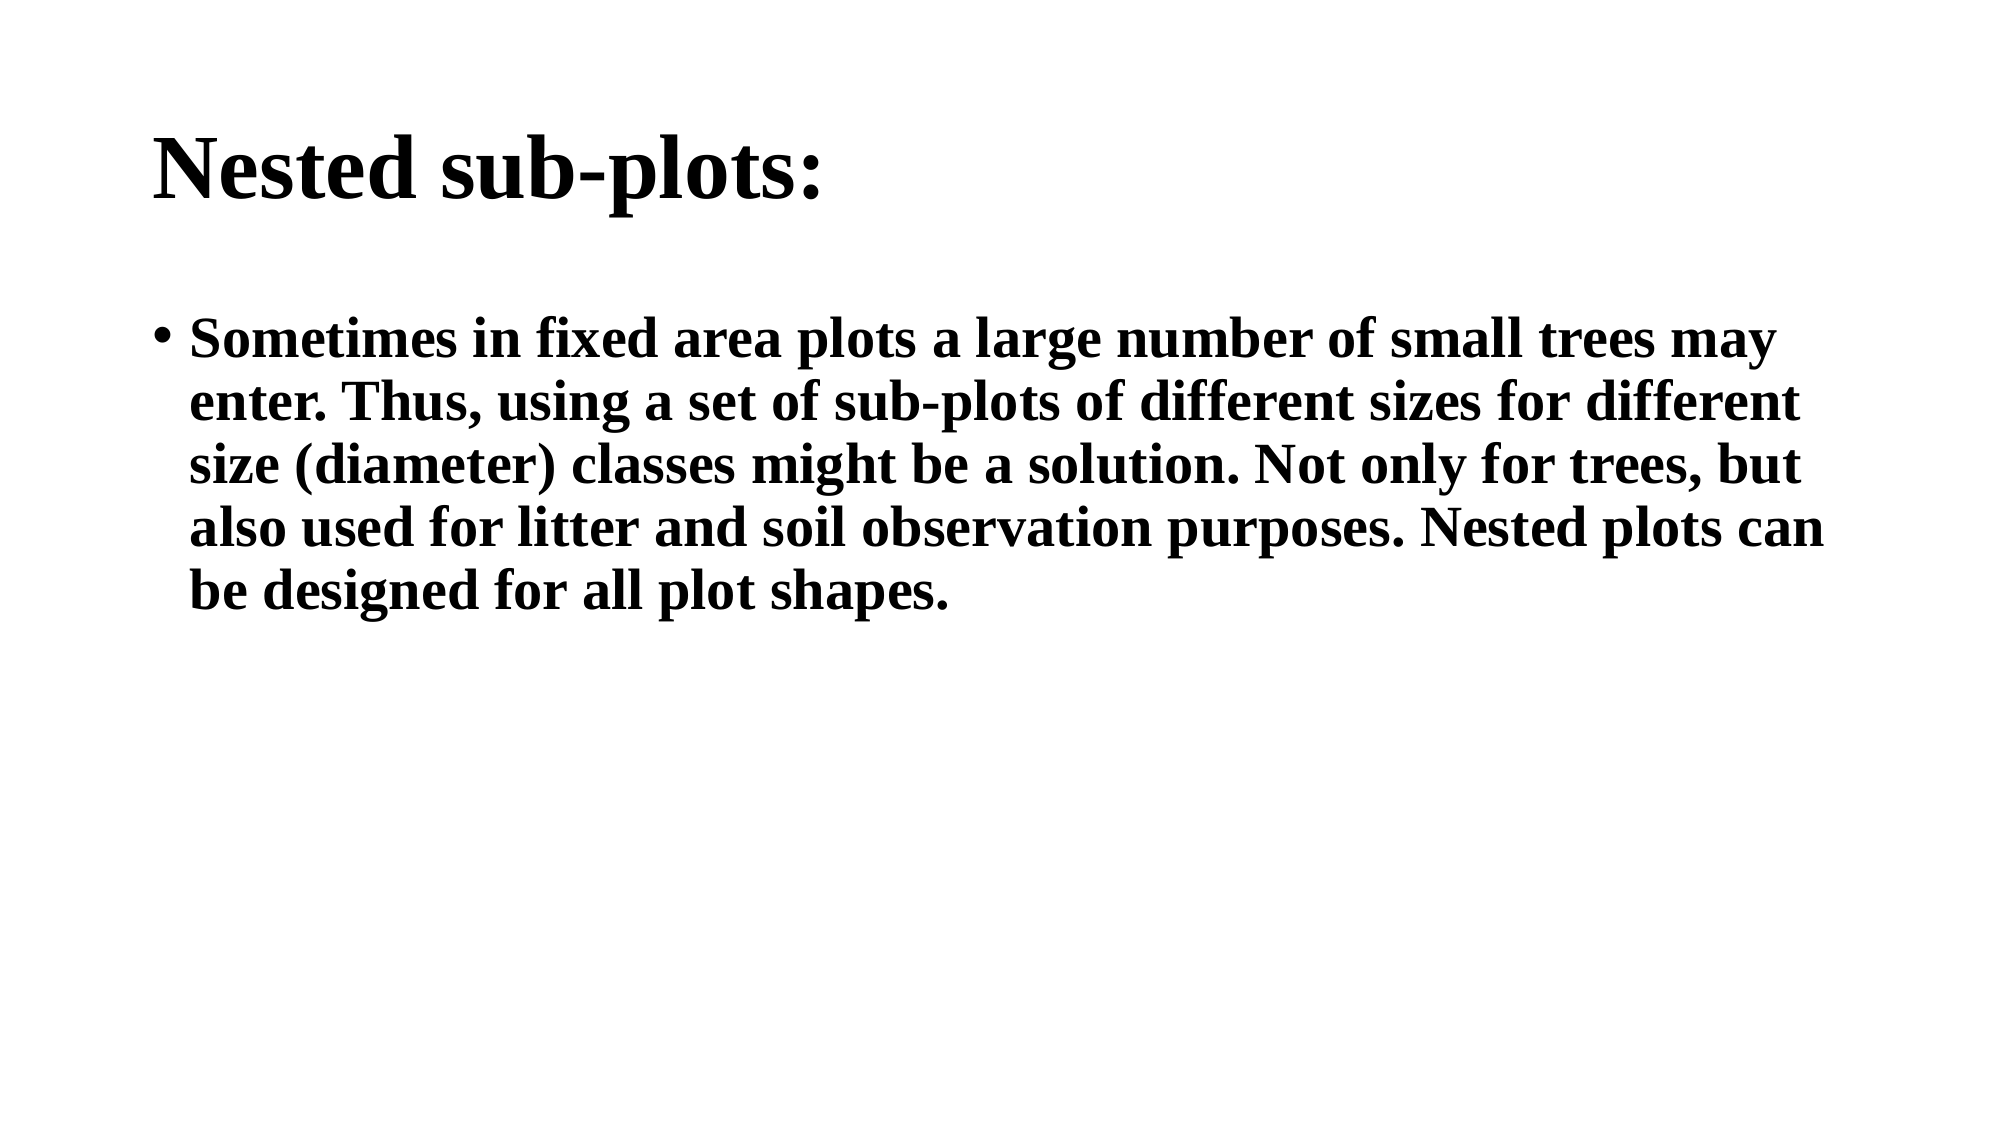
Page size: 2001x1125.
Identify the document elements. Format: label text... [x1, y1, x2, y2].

list Sometimes in fixed area plots a large number of small trees may enter. Thus, using a set of sub-plots of different sizes for different size (diameter) classes might be a solution. Not only for trees, but also used for litter and soil observation purposes. Nested plots can be designed for all plot shapes. [137, 299, 1863, 1014]
title Nested sub-plots: [137, 59, 1863, 278]
